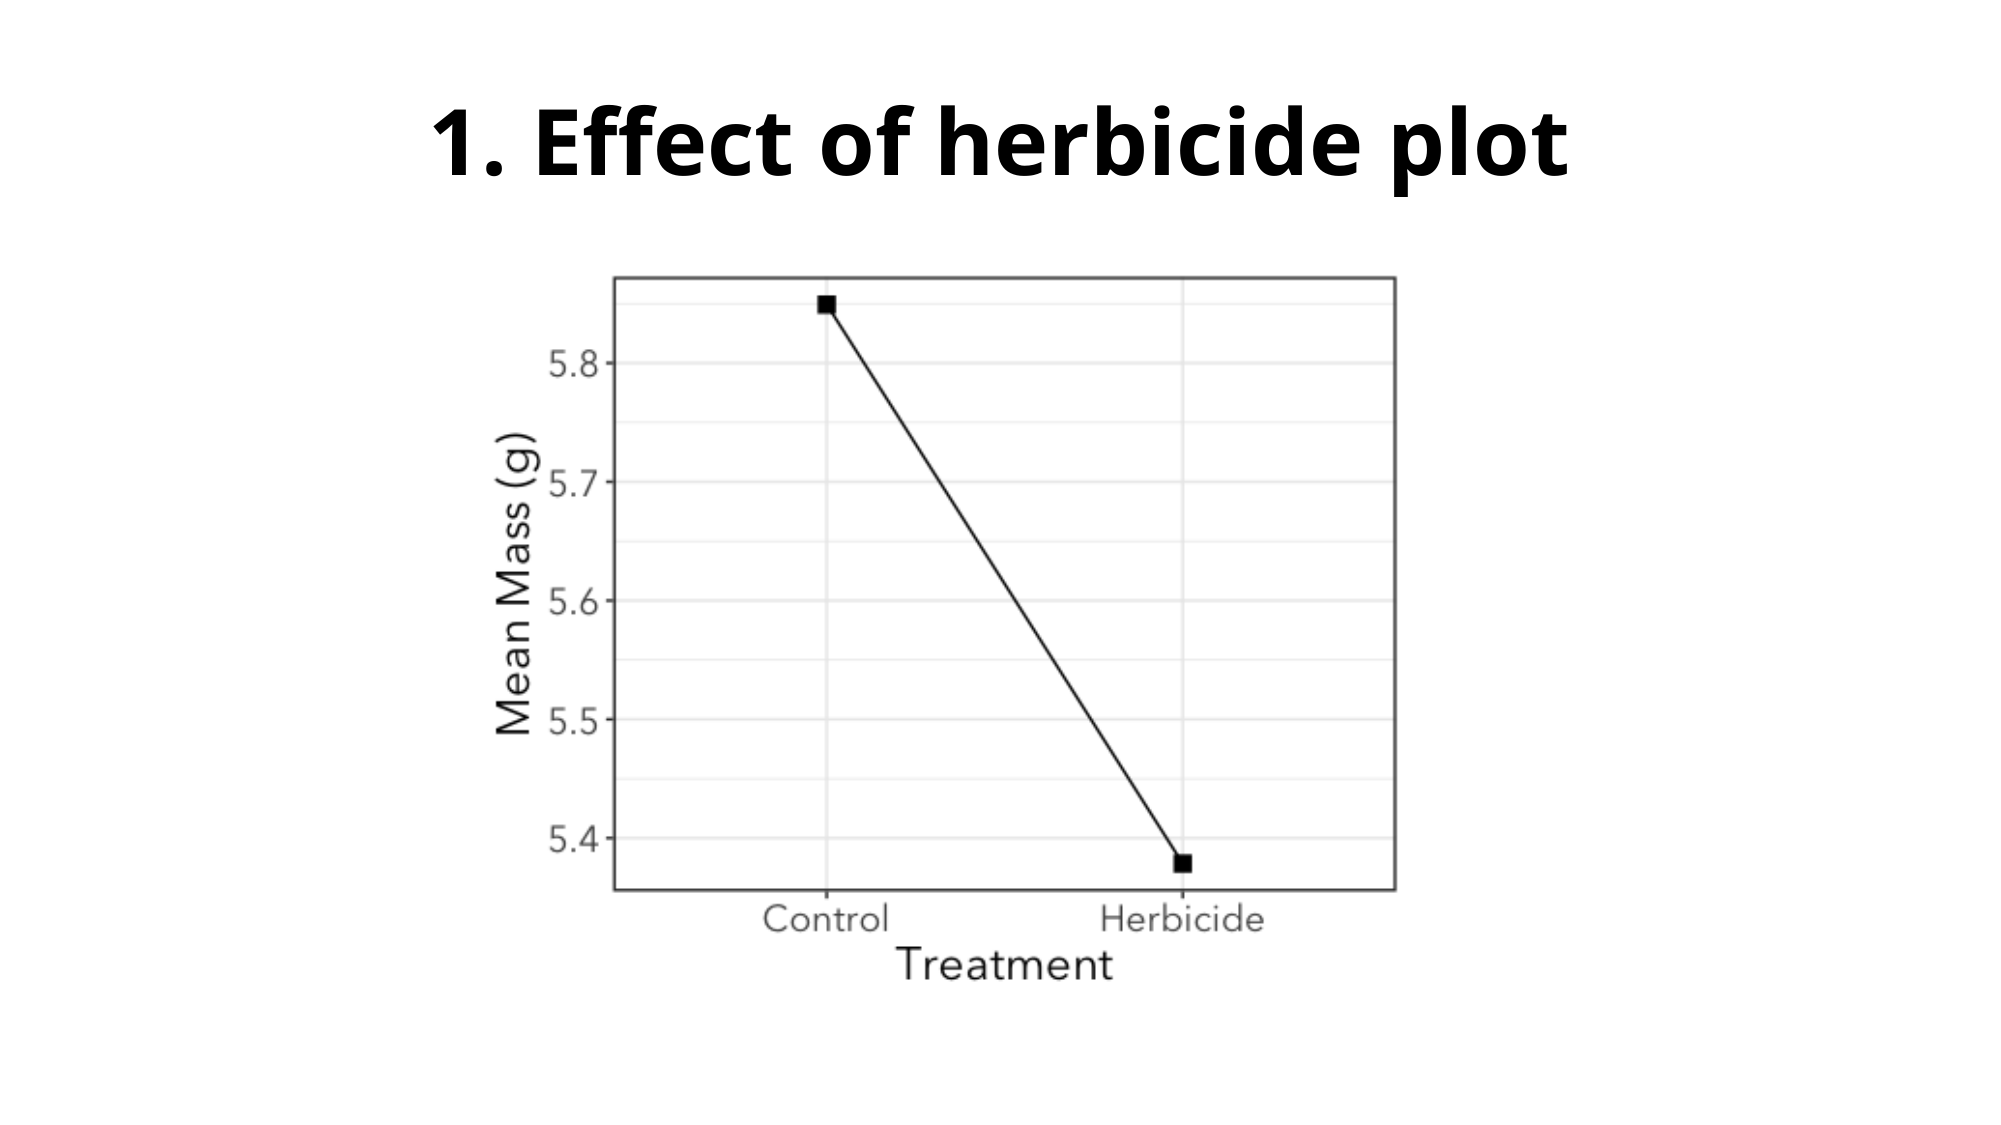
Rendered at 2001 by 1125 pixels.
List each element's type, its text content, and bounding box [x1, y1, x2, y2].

title 1. Effect of herbicide plot [99, 45, 1900, 233]
picture [483, 263, 1411, 1006]
